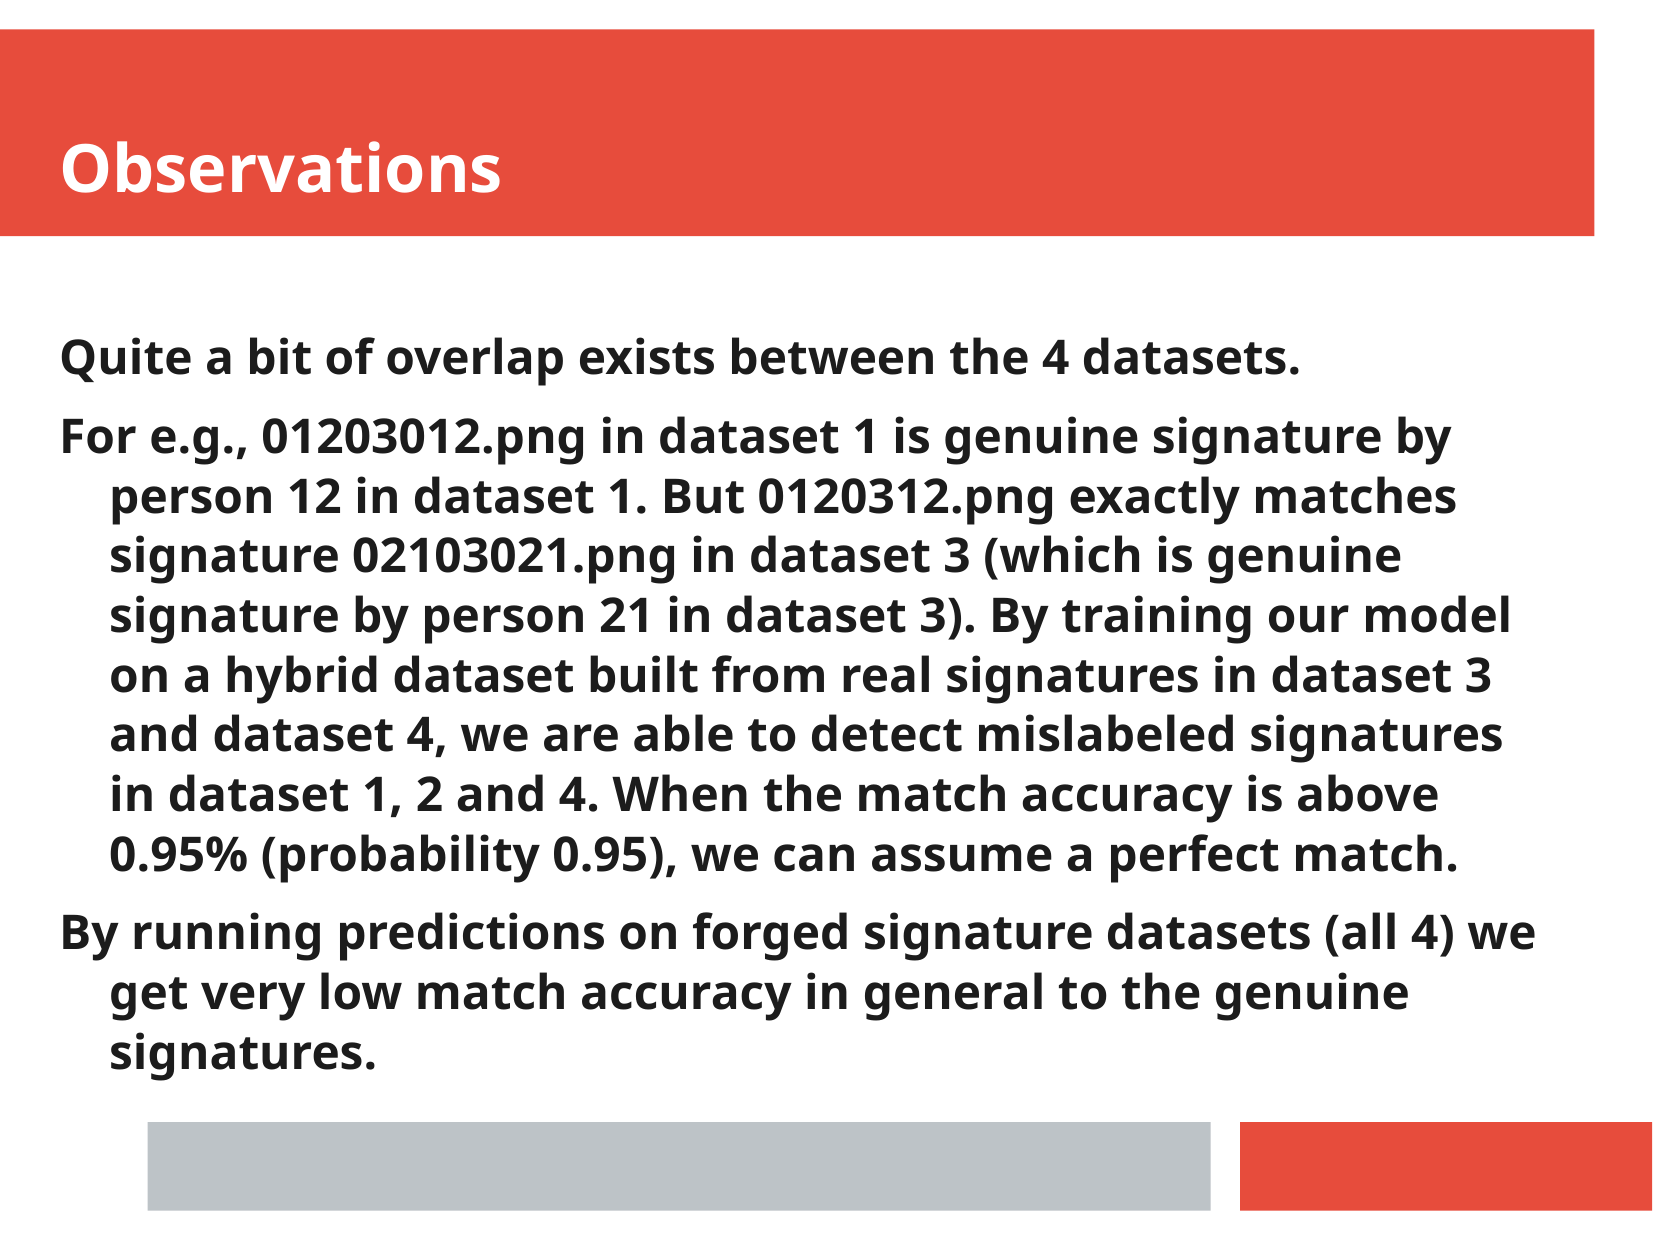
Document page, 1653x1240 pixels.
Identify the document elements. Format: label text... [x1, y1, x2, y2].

subtitle Quite a bit of overlap exists between the 4 datasets. For e.g., 01203012.png in dataset 1 is genuine signature by person 12 in dataset 1. But 0120312.png exactly matches signature 02103021.png in dataset 3 (which is genuine signature by person 21 in dataset 3). By training our model on a hybrid dataset built from real signatures in dataset 3 and dataset 4, we are able to detect mislabeled signatures in dataset 1, 2 and 4. When the match accuracy is above 0.95% (probability 0.95), we can assume a perfect match. By running predictions on forged signature datasets (all 4) we get very low match accuracy in general to the genuine signatures. [58, 324, 1565, 1093]
title Observations [58, 58, 1595, 207]
